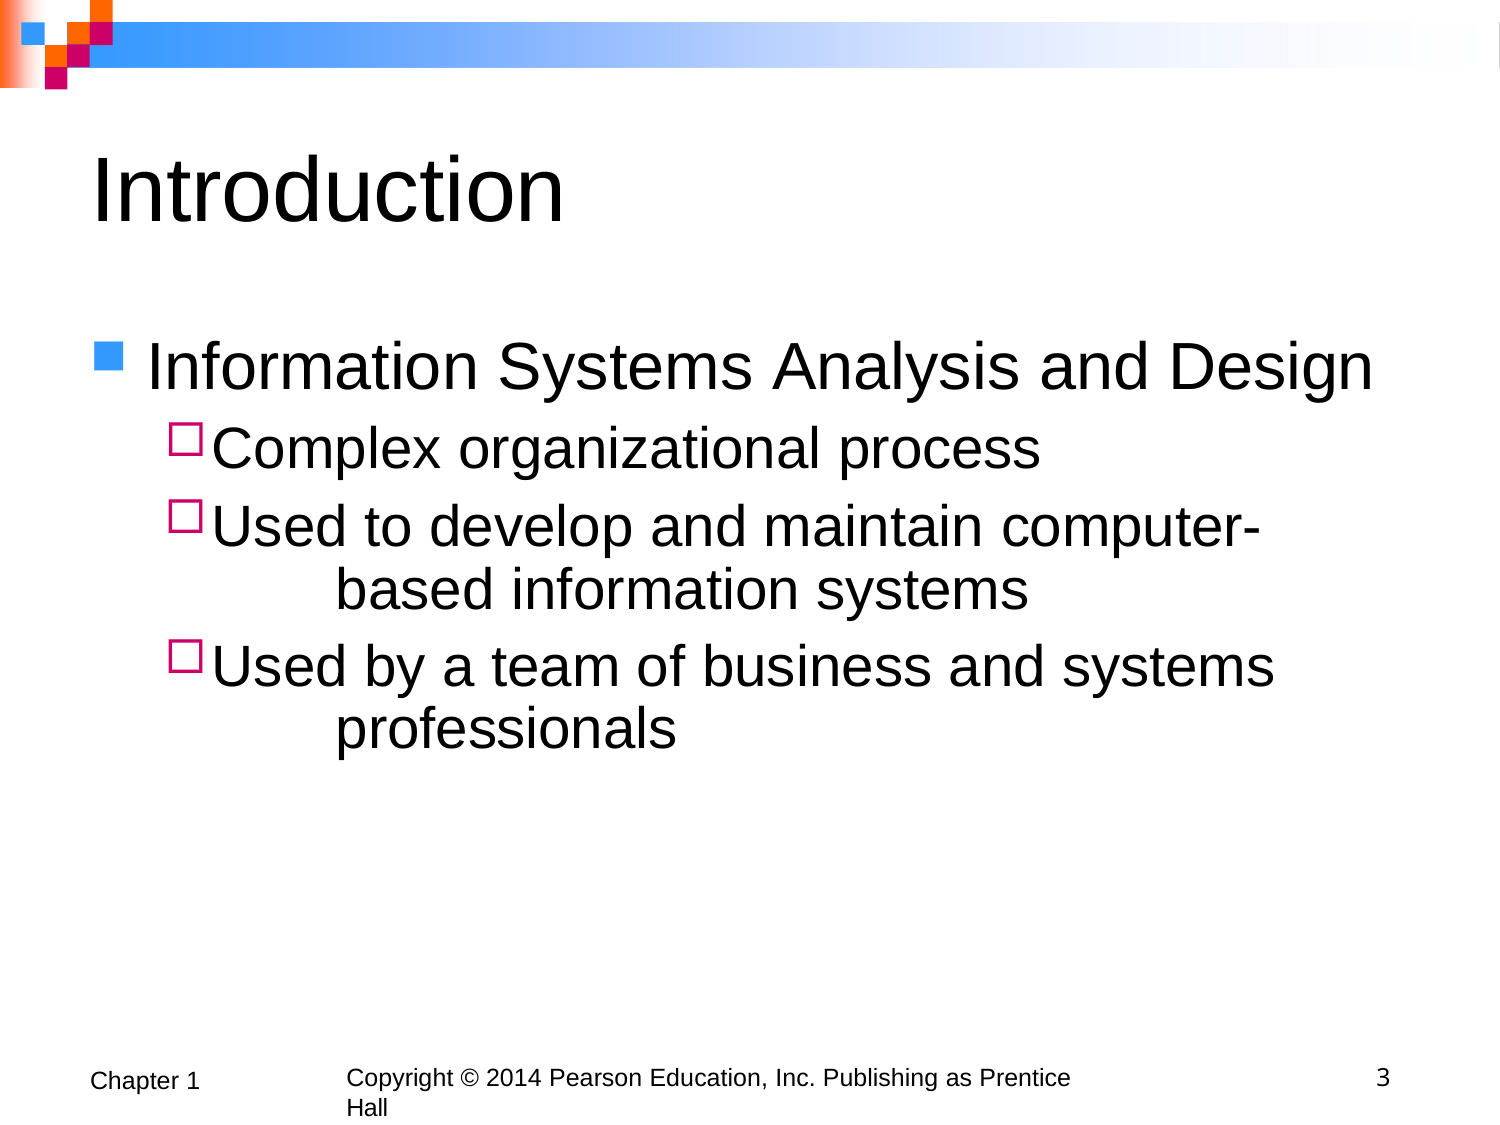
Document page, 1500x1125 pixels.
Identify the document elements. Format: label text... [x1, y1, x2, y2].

picture [0, 0, 47, 88]
footer Chapter 1 [87, 1064, 202, 1125]
slide_number 3 [1370, 1056, 1419, 1125]
text_box Information Systems Analysis and Design Complex organizational process Used to develop and maintain computer- based information systems Used by a team of business and systems professionals [87, 311, 1378, 761]
picture [90, 22, 1500, 68]
title Introduction [87, 83, 1357, 311]
slide_number Copyright © 2014 Pearson Education, Inc. Publishing as Prentice Hall [344, 1062, 1118, 1125]
